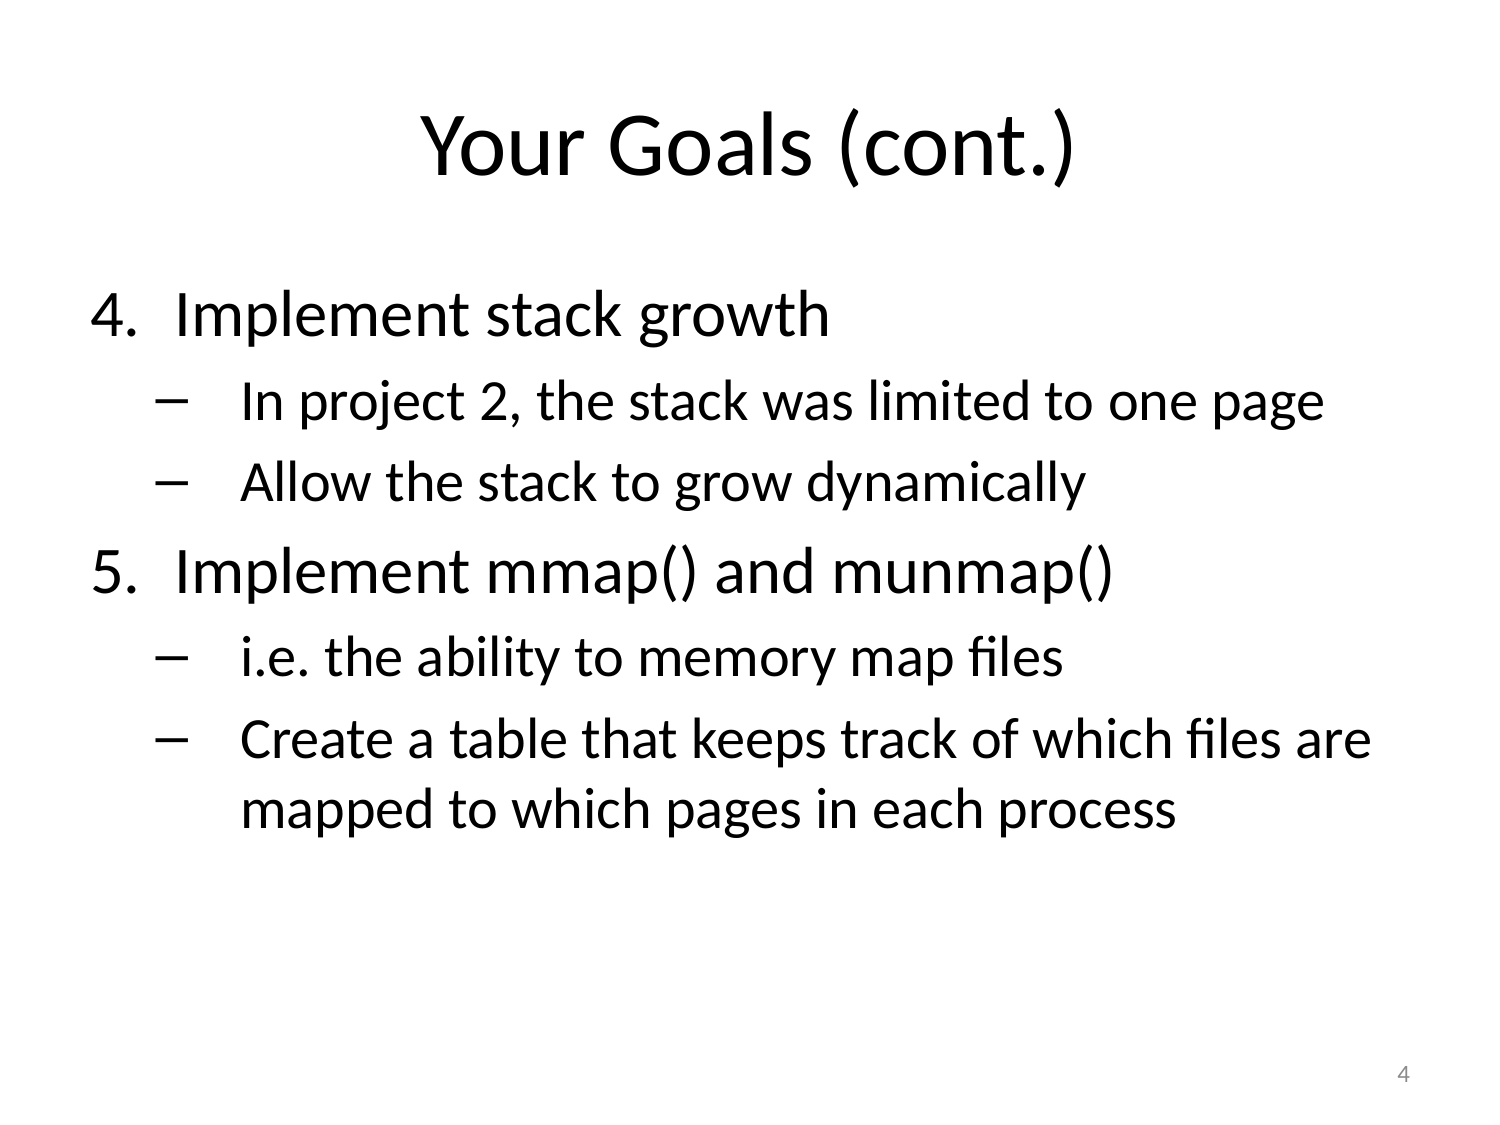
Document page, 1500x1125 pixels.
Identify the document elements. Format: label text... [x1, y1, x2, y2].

slide_number 4 [1074, 1042, 1425, 1103]
list Implement stack growth In project 2, the stack was limited to one page Allow the stack to grow dynamically Implement mmap() and munmap() i.e. the ability to memory map files Create a table that keeps track of which files are mapped to which pages in each process [75, 262, 1425, 1005]
title Your Goals (cont.) [75, 45, 1425, 233]
